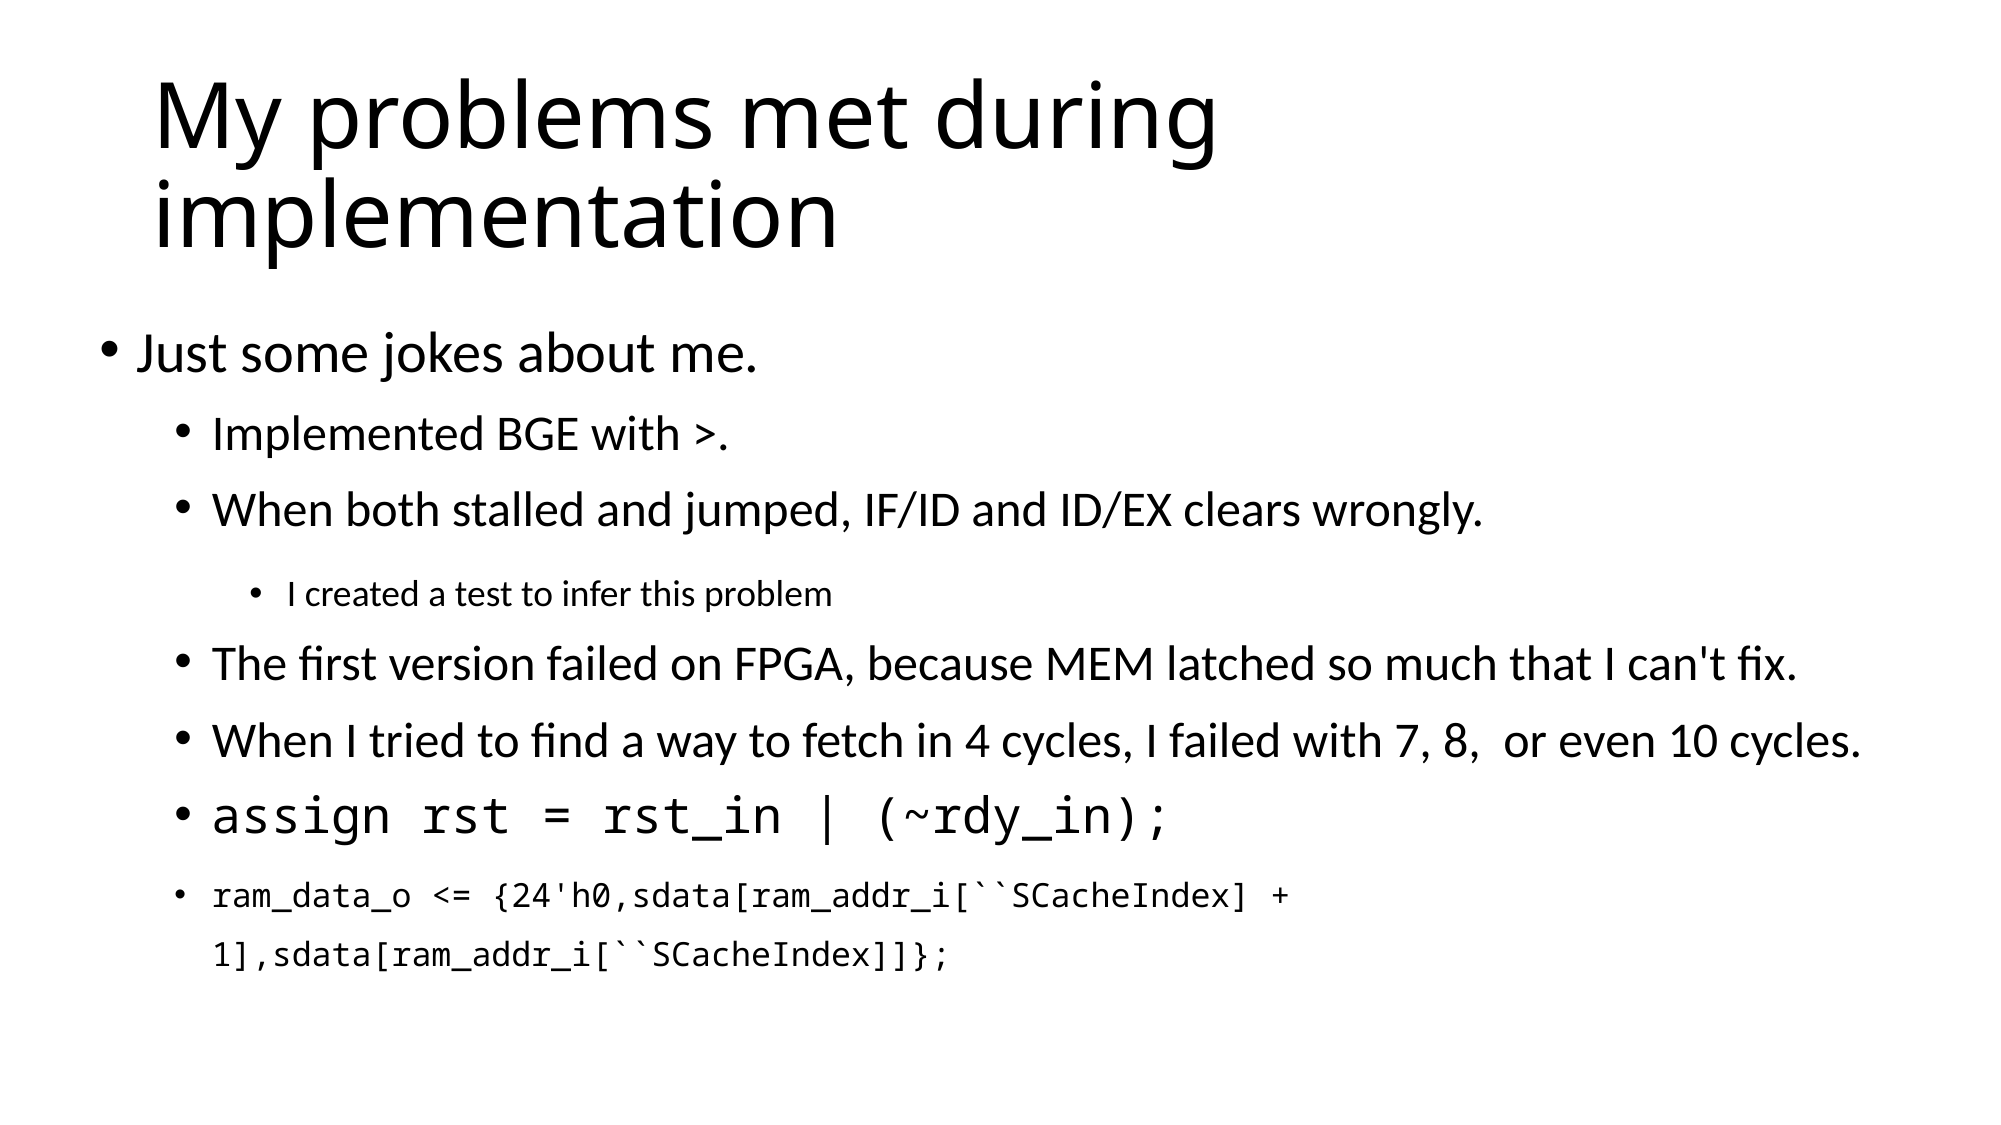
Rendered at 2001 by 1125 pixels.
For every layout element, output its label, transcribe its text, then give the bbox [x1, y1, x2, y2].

title My problems met during implementation [137, 59, 1863, 278]
list Just some jokes about me. Implemented BGE with >. When both stalled and jumped, IF/ID and ID/EX clears wrongly. I created a test to infer this problem The first version failed on FPGA, because MEM latched so much that I can't fix. When I tried to find a way to fetch in 4 cycles, I failed with 7, 8, or even 10 cycles. assign rst = rst_in | (~rdy_in); ram_data_o <= {24'h0,sdata[ram_addr_i[``SCacheIndex] + 1],sdata[ram_addr_i[``SCacheIndex]]}; [84, 299, 1931, 1014]
